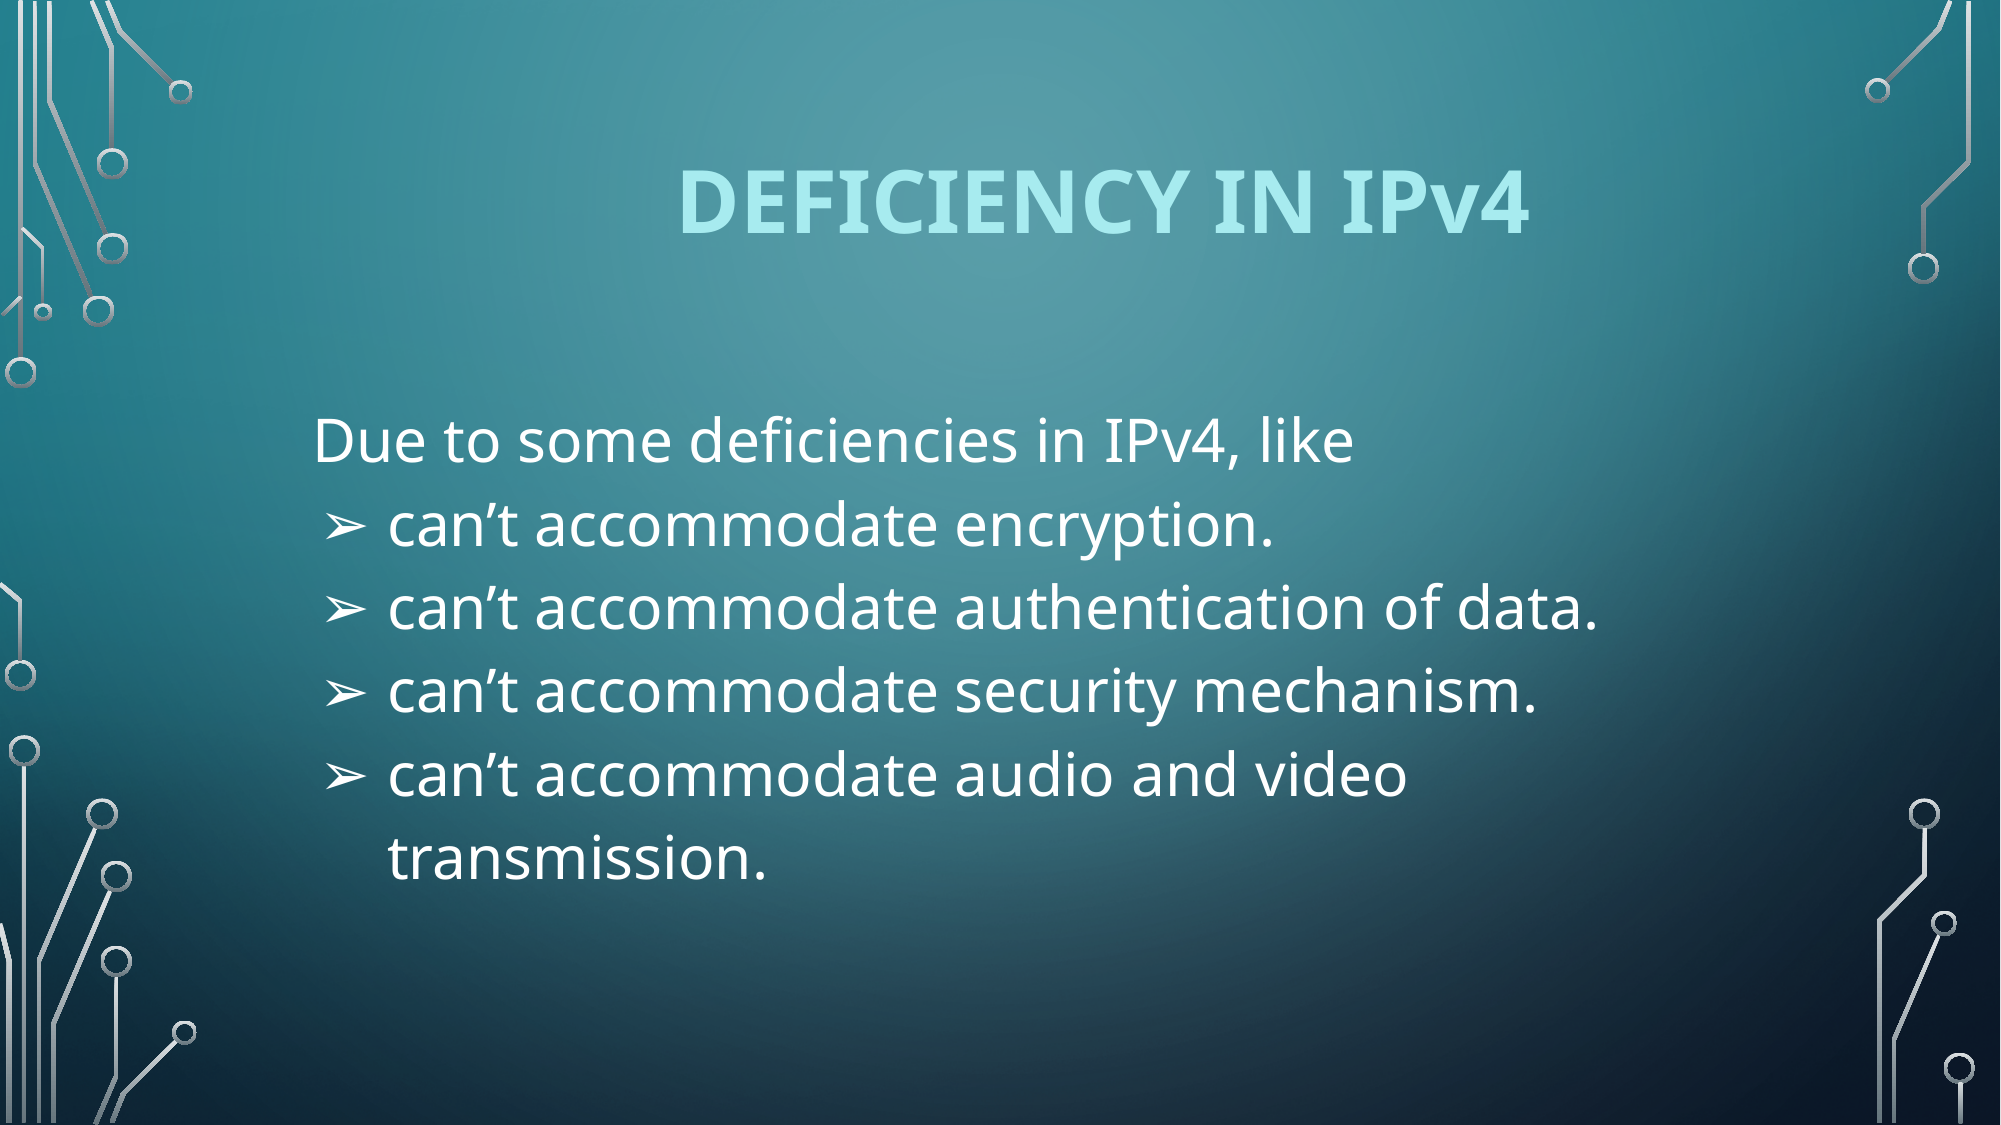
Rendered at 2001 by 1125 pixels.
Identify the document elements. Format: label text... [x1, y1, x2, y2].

text_box DEFICIENCY IN IPv4 [440, 142, 1546, 310]
text_box Due to some deficiencies in IPv4, like can’t accommodate encryption. can’t accommodate authentication of data. can’t accommodate security mechanism. can’t accommodate audio and video transmission. [297, 372, 1742, 918]
